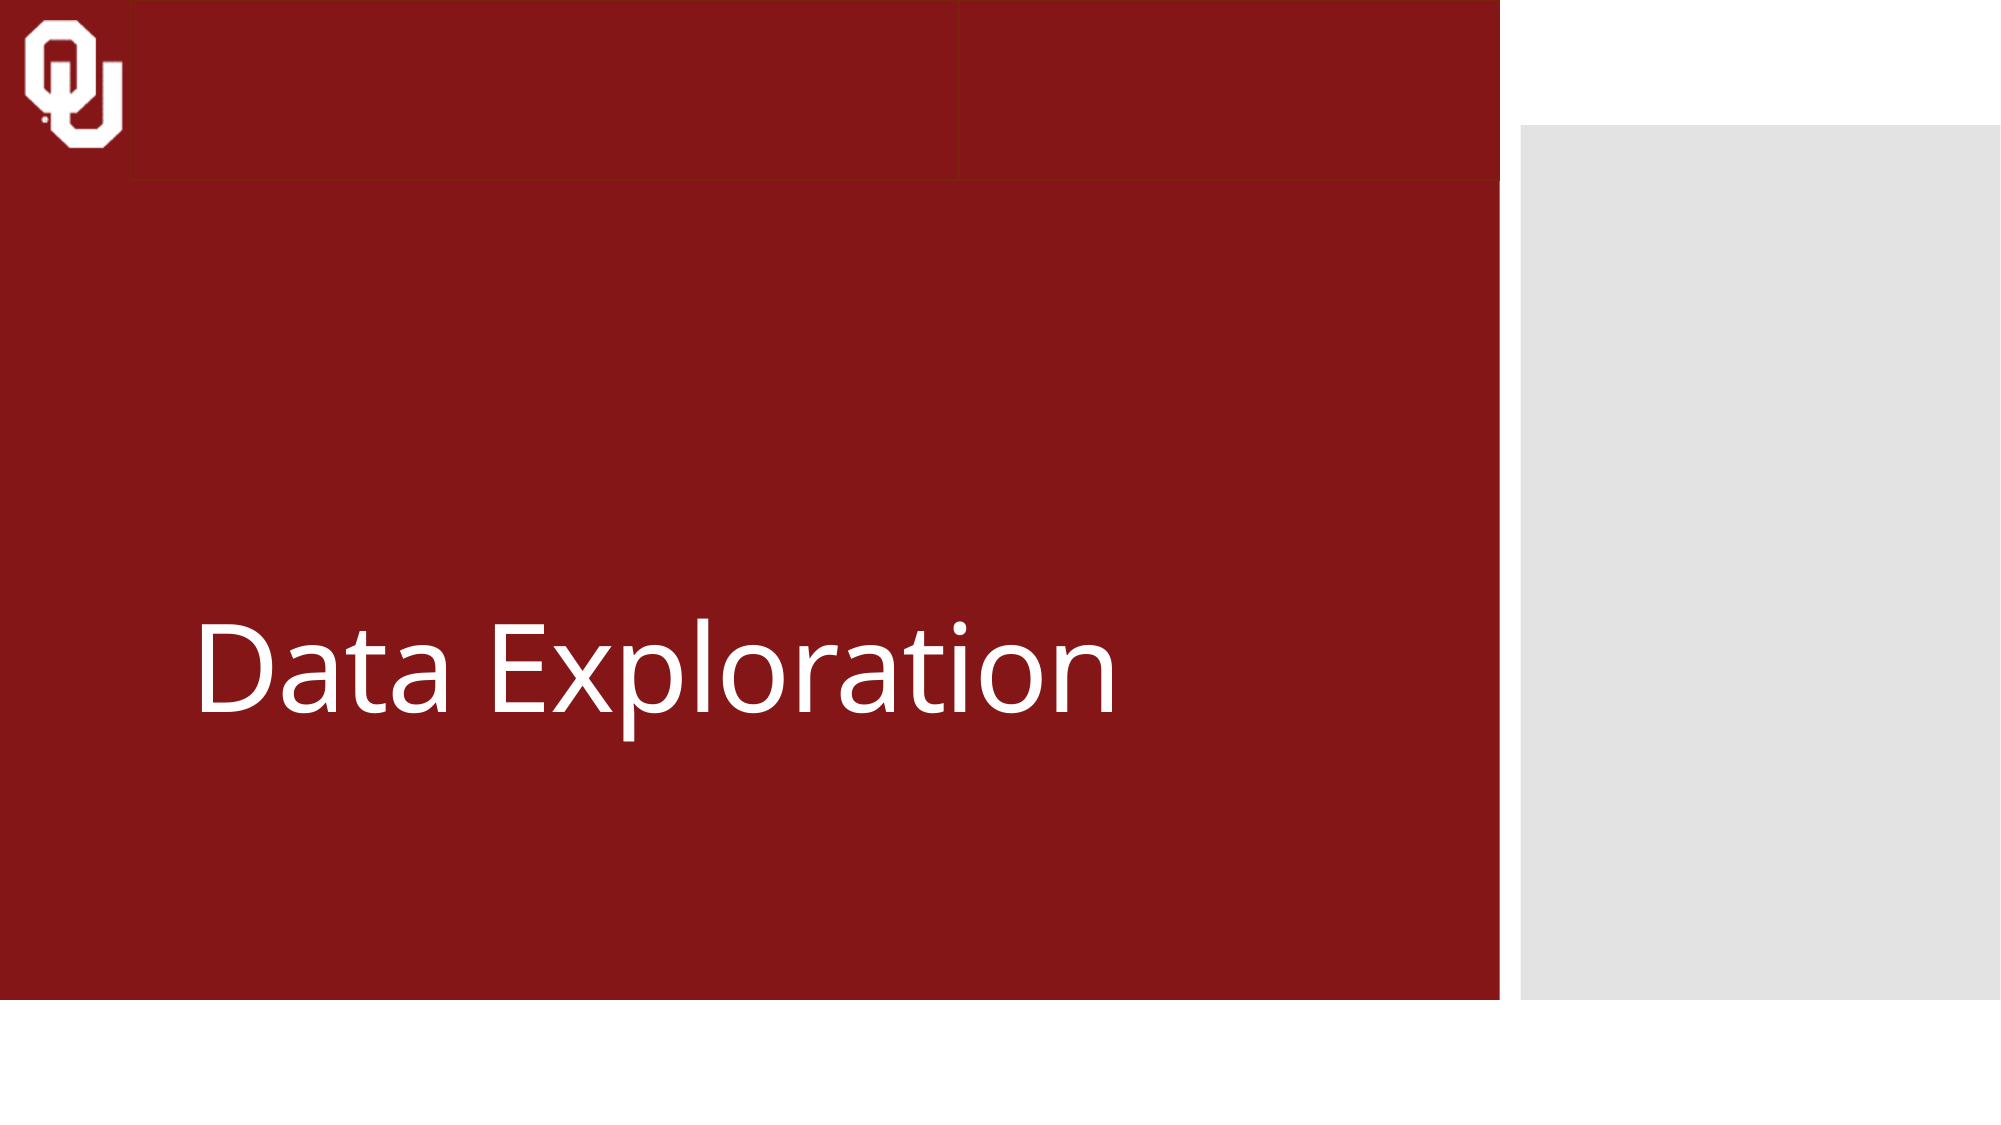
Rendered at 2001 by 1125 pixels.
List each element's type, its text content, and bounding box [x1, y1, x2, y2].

picture [0, 0, 130, 171]
title Data Exploration [175, 213, 1376, 747]
